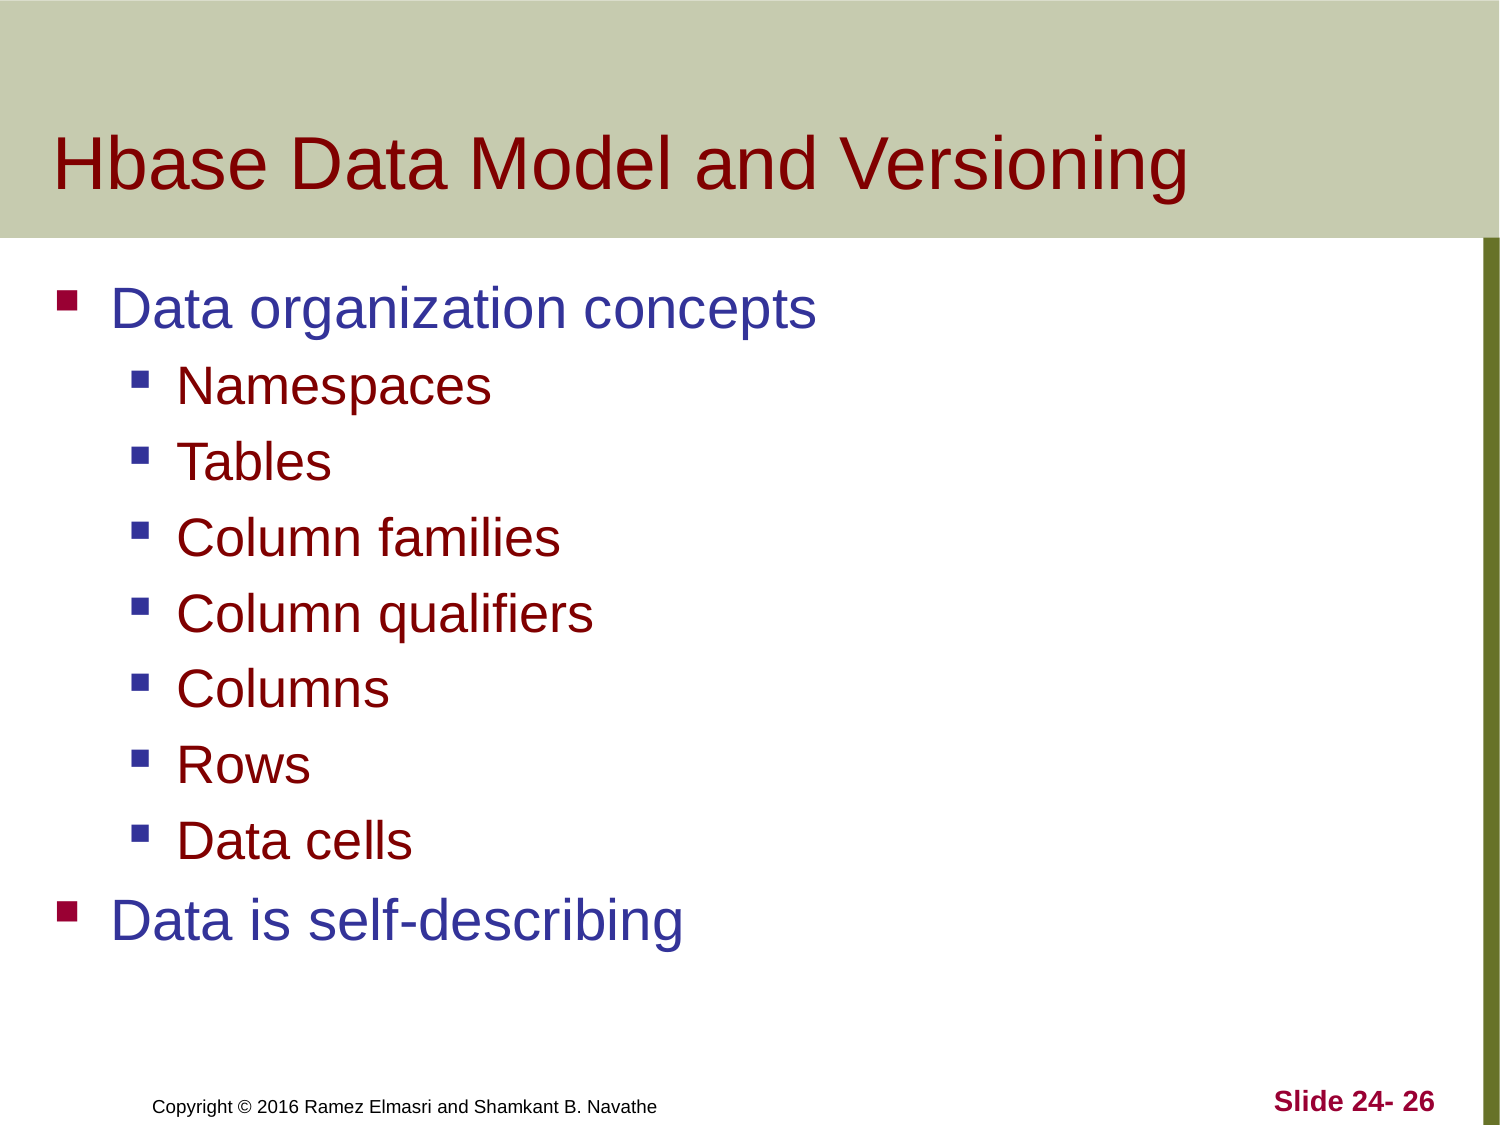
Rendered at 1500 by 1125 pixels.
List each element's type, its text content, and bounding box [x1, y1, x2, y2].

text_box Hbase Data Model and Versioning [37, 49, 1317, 213]
text_box Slide 24- <number> [1137, 1049, 1450, 1125]
text_box Data organization concepts Namespaces Tables Column families Column qualifiers Columns Rows Data cells Data is self-describing [39, 262, 1400, 1013]
